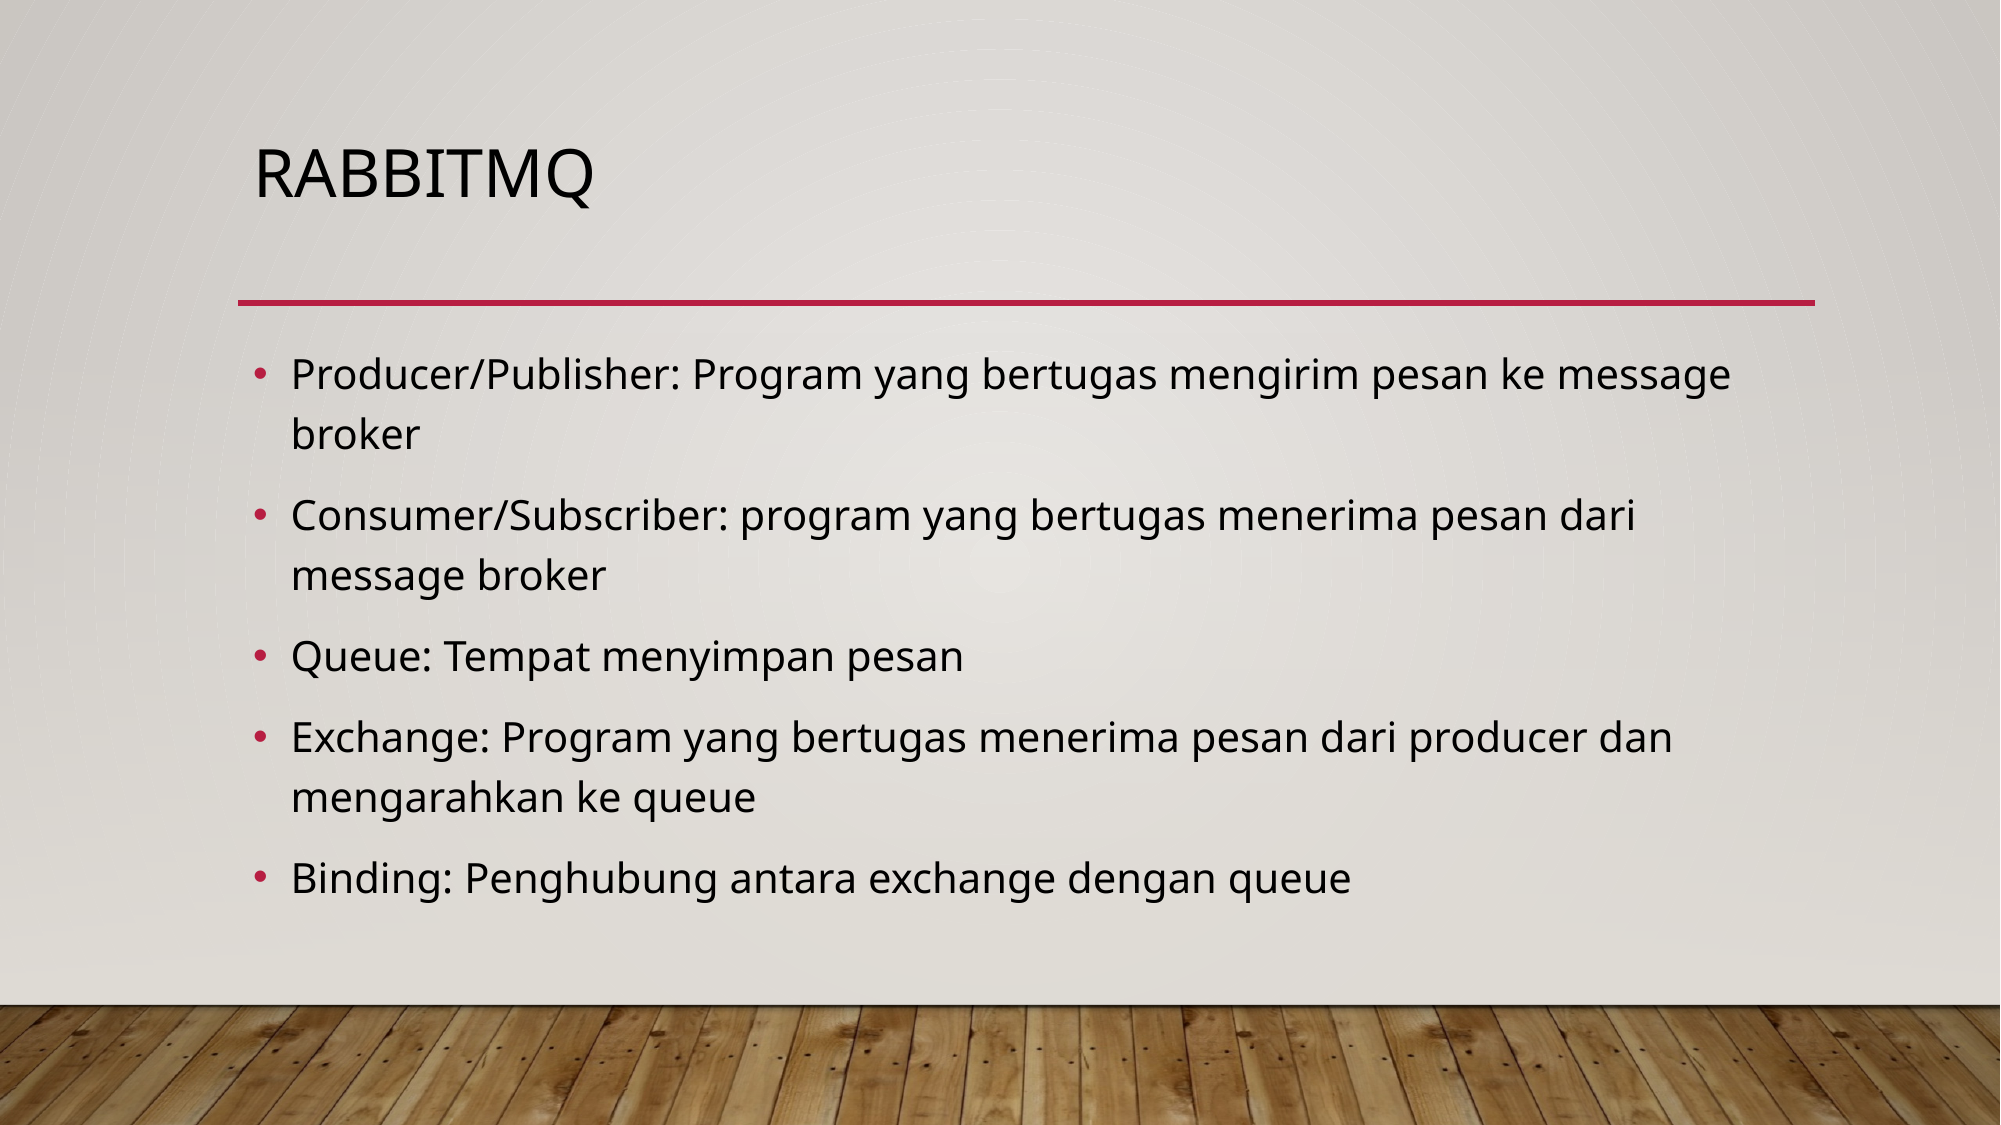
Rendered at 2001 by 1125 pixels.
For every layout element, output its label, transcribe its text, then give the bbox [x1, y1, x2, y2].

list Producer/Publisher: Program yang bertugas mengirim pesan ke message broker Consumer/Subscriber: program yang bertugas menerima pesan dari message broker Queue: Tempat menyimpan pesan Exchange: Program yang bertugas menerima pesan dari producer dan mengarahkan ke queue Binding: Penghubung antara exchange dengan queue [238, 330, 1814, 897]
picture [0, 1005, 2000, 1125]
title RabbitMQ [238, 131, 1814, 305]
